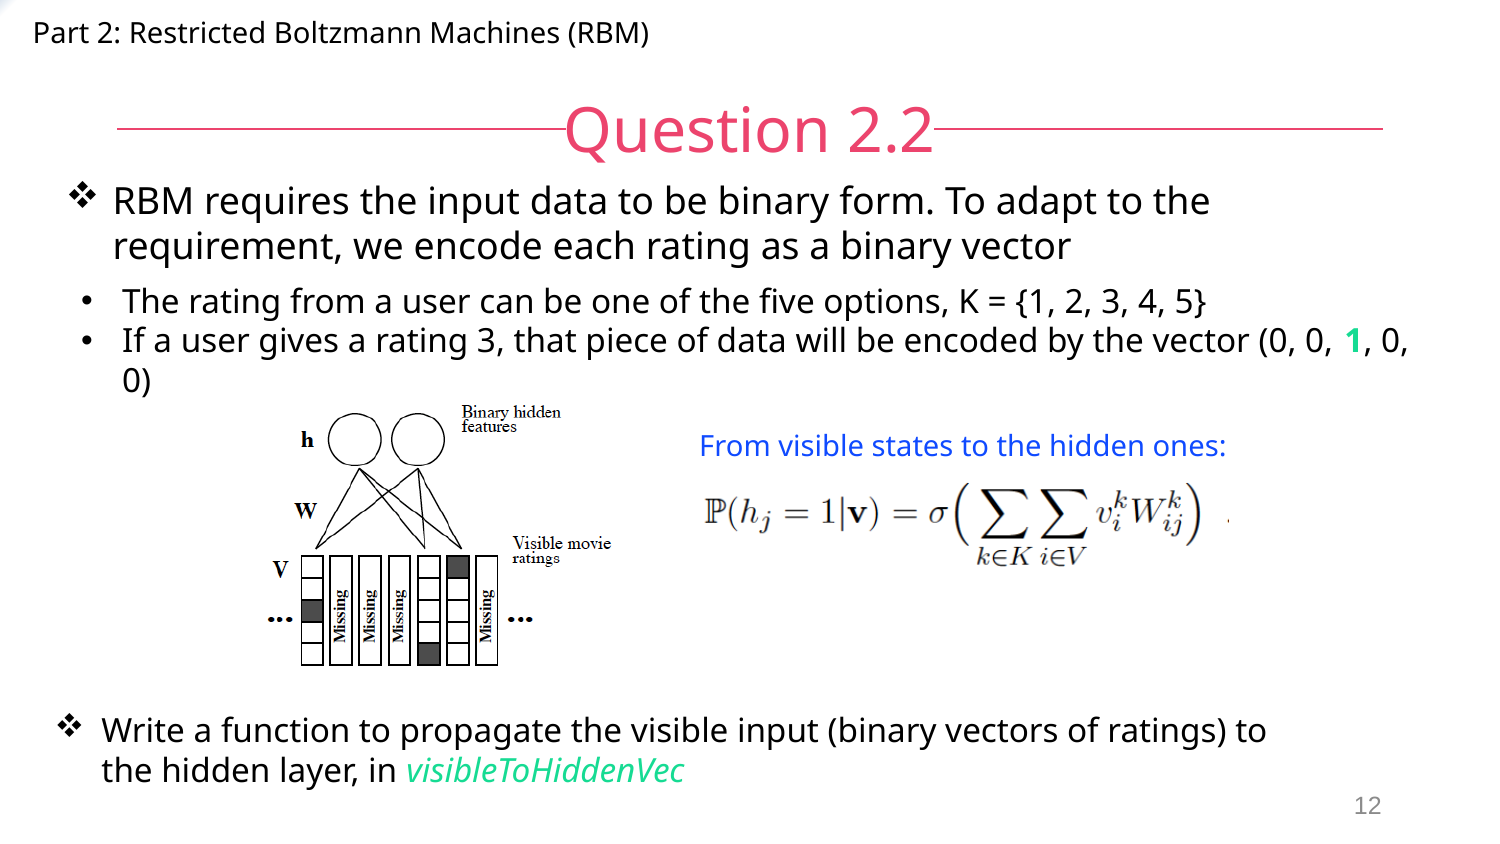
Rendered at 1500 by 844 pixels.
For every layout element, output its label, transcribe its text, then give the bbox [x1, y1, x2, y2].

text_box Part 2: Restricted Boltzmann Machines (RBM) [18, 7, 737, 57]
title Question 2.2 [116, 88, 1383, 167]
slide_number 12 [1059, 782, 1397, 828]
text_box Write a function to propagate the visible input (binary vectors of ratings) to the hidden layer, in visibleToHiddenVec [39, 702, 1340, 797]
text_box RBM requires the input data to be binary form. To adapt to the requirement, we encode each rating as a binary vector The rating from a user can be one of the five options, K = {1, 2, 3, 4, 5} If a user gives a rating 3, that piece of data will be encoded by the vector (0, 0, 1, 0, 0) [51, 169, 1443, 407]
picture [253, 394, 620, 678]
picture [663, 460, 1229, 593]
text_box From visible states to the hidden ones: [684, 419, 1435, 470]
